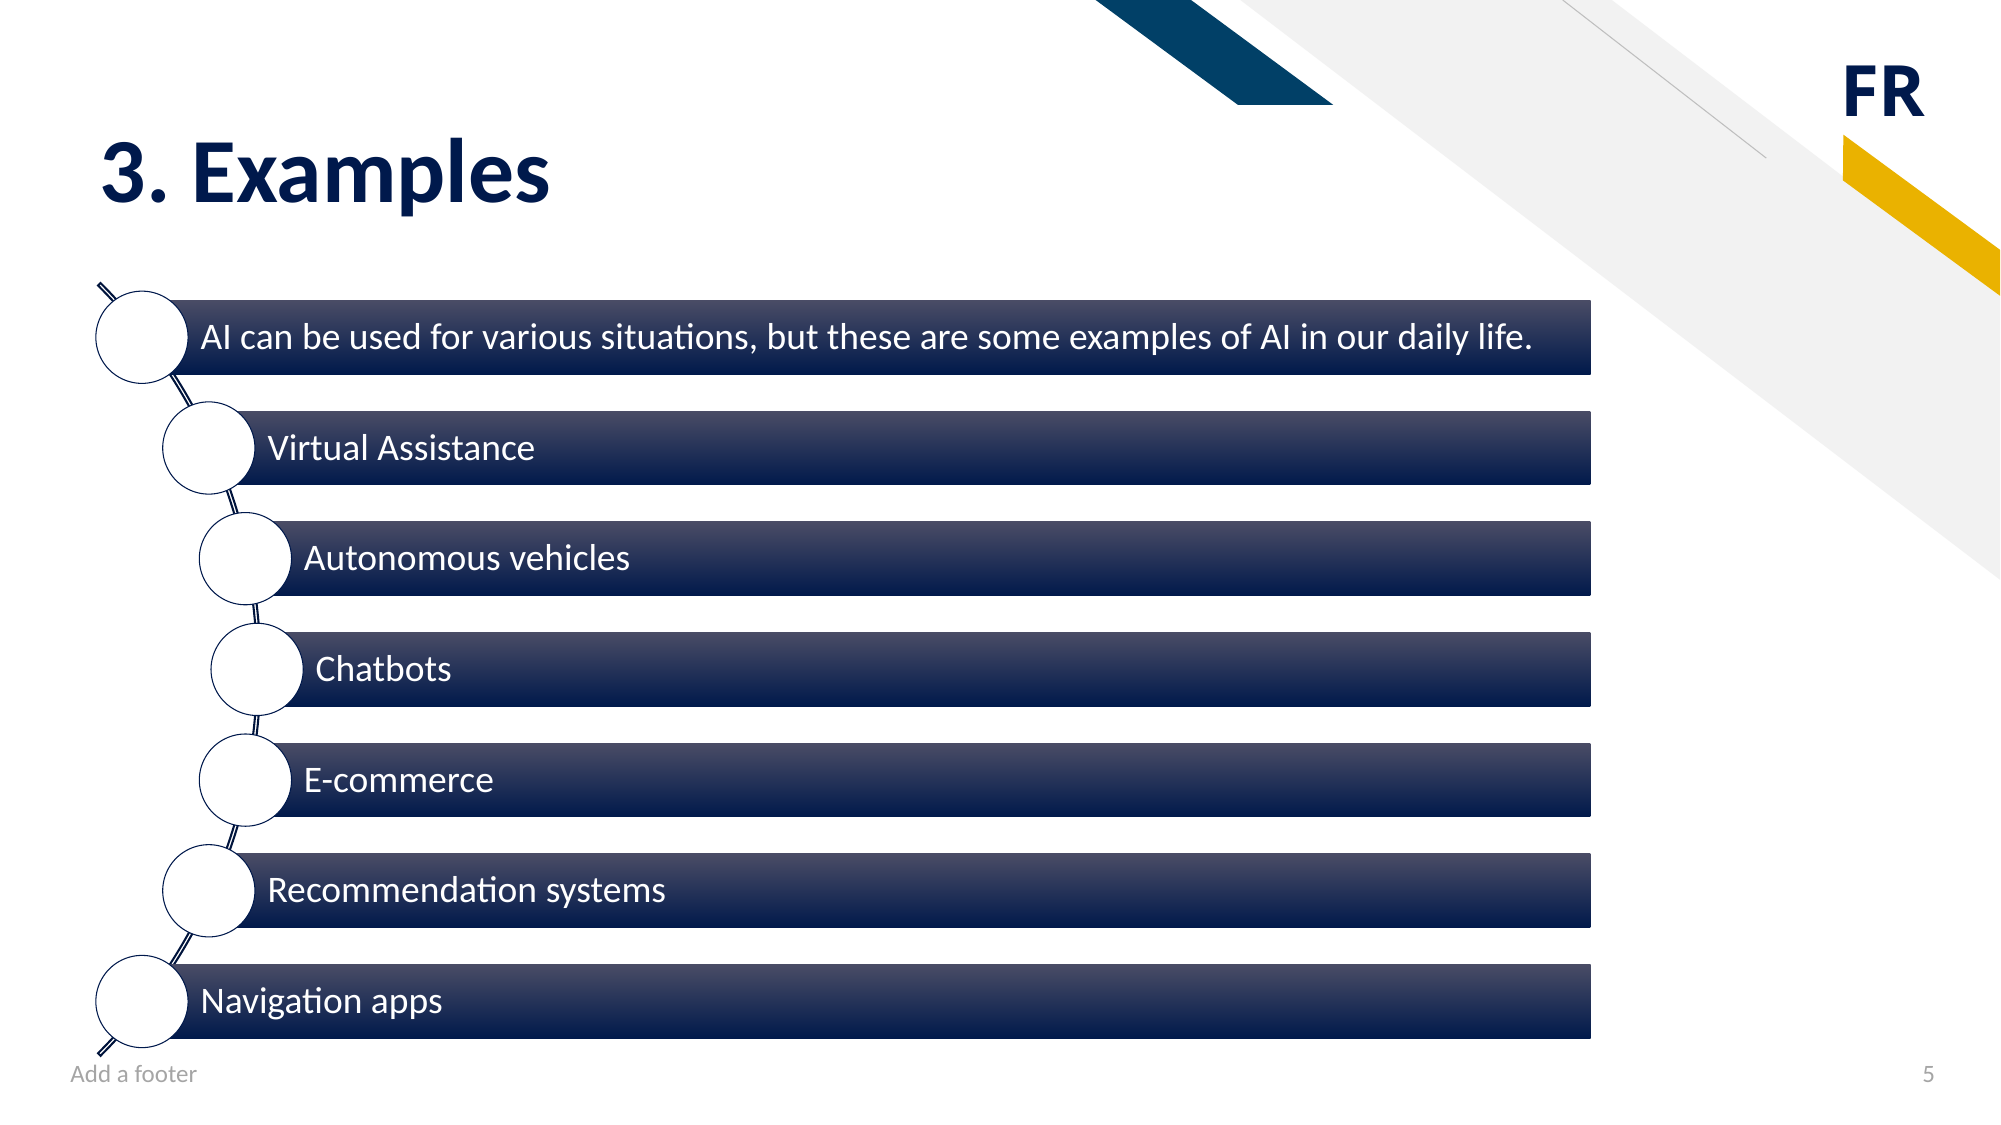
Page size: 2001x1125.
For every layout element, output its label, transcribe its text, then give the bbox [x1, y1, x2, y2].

footer Add a footer [55, 1042, 731, 1103]
title 3. Examples [85, 34, 1453, 223]
slide_number 5 [1828, 1042, 1950, 1103]
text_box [85, 263, 1602, 1076]
